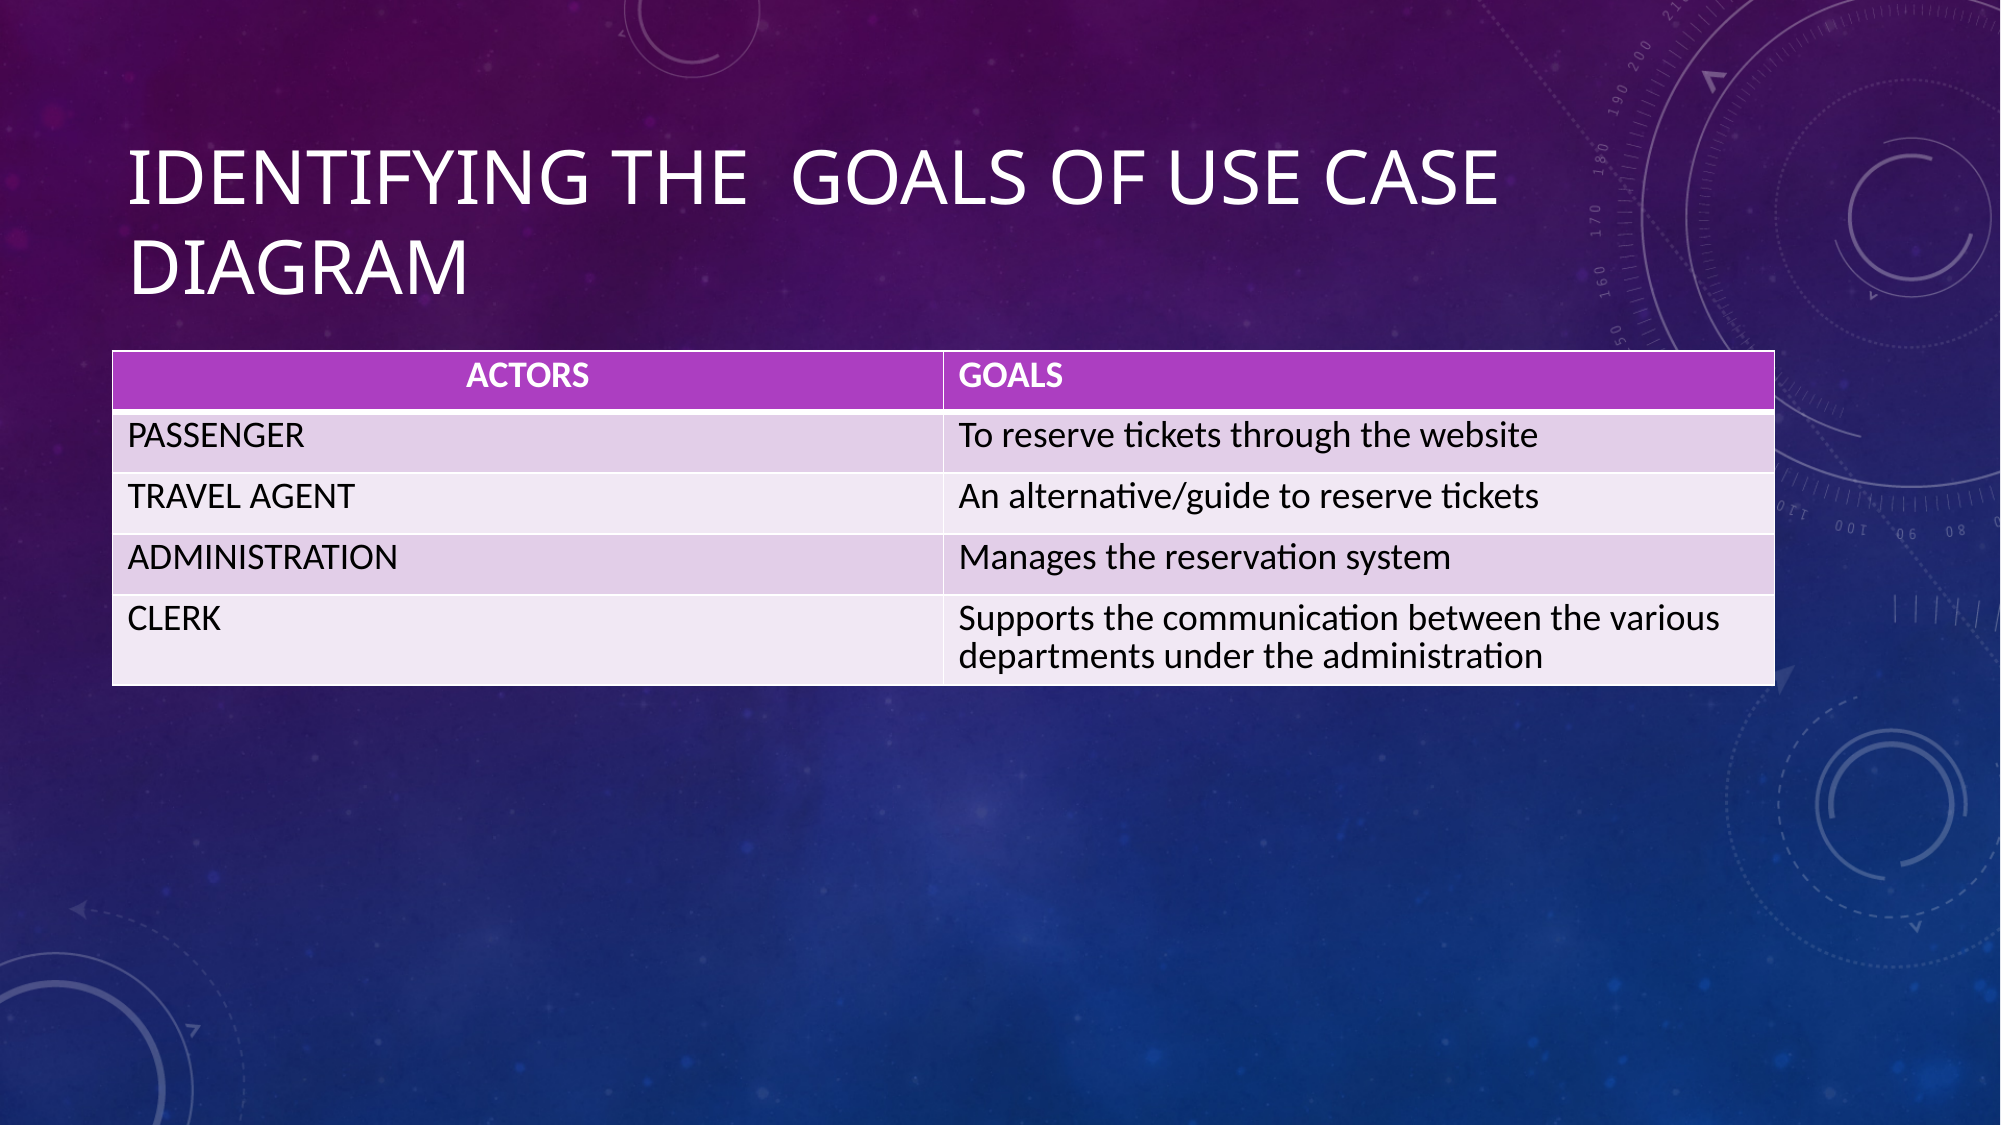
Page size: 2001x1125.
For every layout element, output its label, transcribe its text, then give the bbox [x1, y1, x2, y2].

table_header GOALS [944, 352, 1774, 409]
table_cell ADMINISTRATION [113, 535, 943, 594]
table_cell Manages the reservation system [944, 535, 1774, 594]
table_cell TRAVEL AGENT [113, 474, 943, 533]
table_cell Supports the communication between the various departments under the administration [944, 596, 1774, 684]
table_cell An alternative/guide to reserve tickets [944, 474, 1774, 533]
table_cell To reserve tickets through the website [944, 415, 1774, 472]
title Identifying the goals of use case diagram [112, 99, 1775, 339]
table_header ACTORS [113, 352, 943, 409]
table_cell CLERK [113, 596, 943, 684]
picture [0, 0, 2001, 1125]
table_cell PASSENGER [113, 415, 943, 472]
